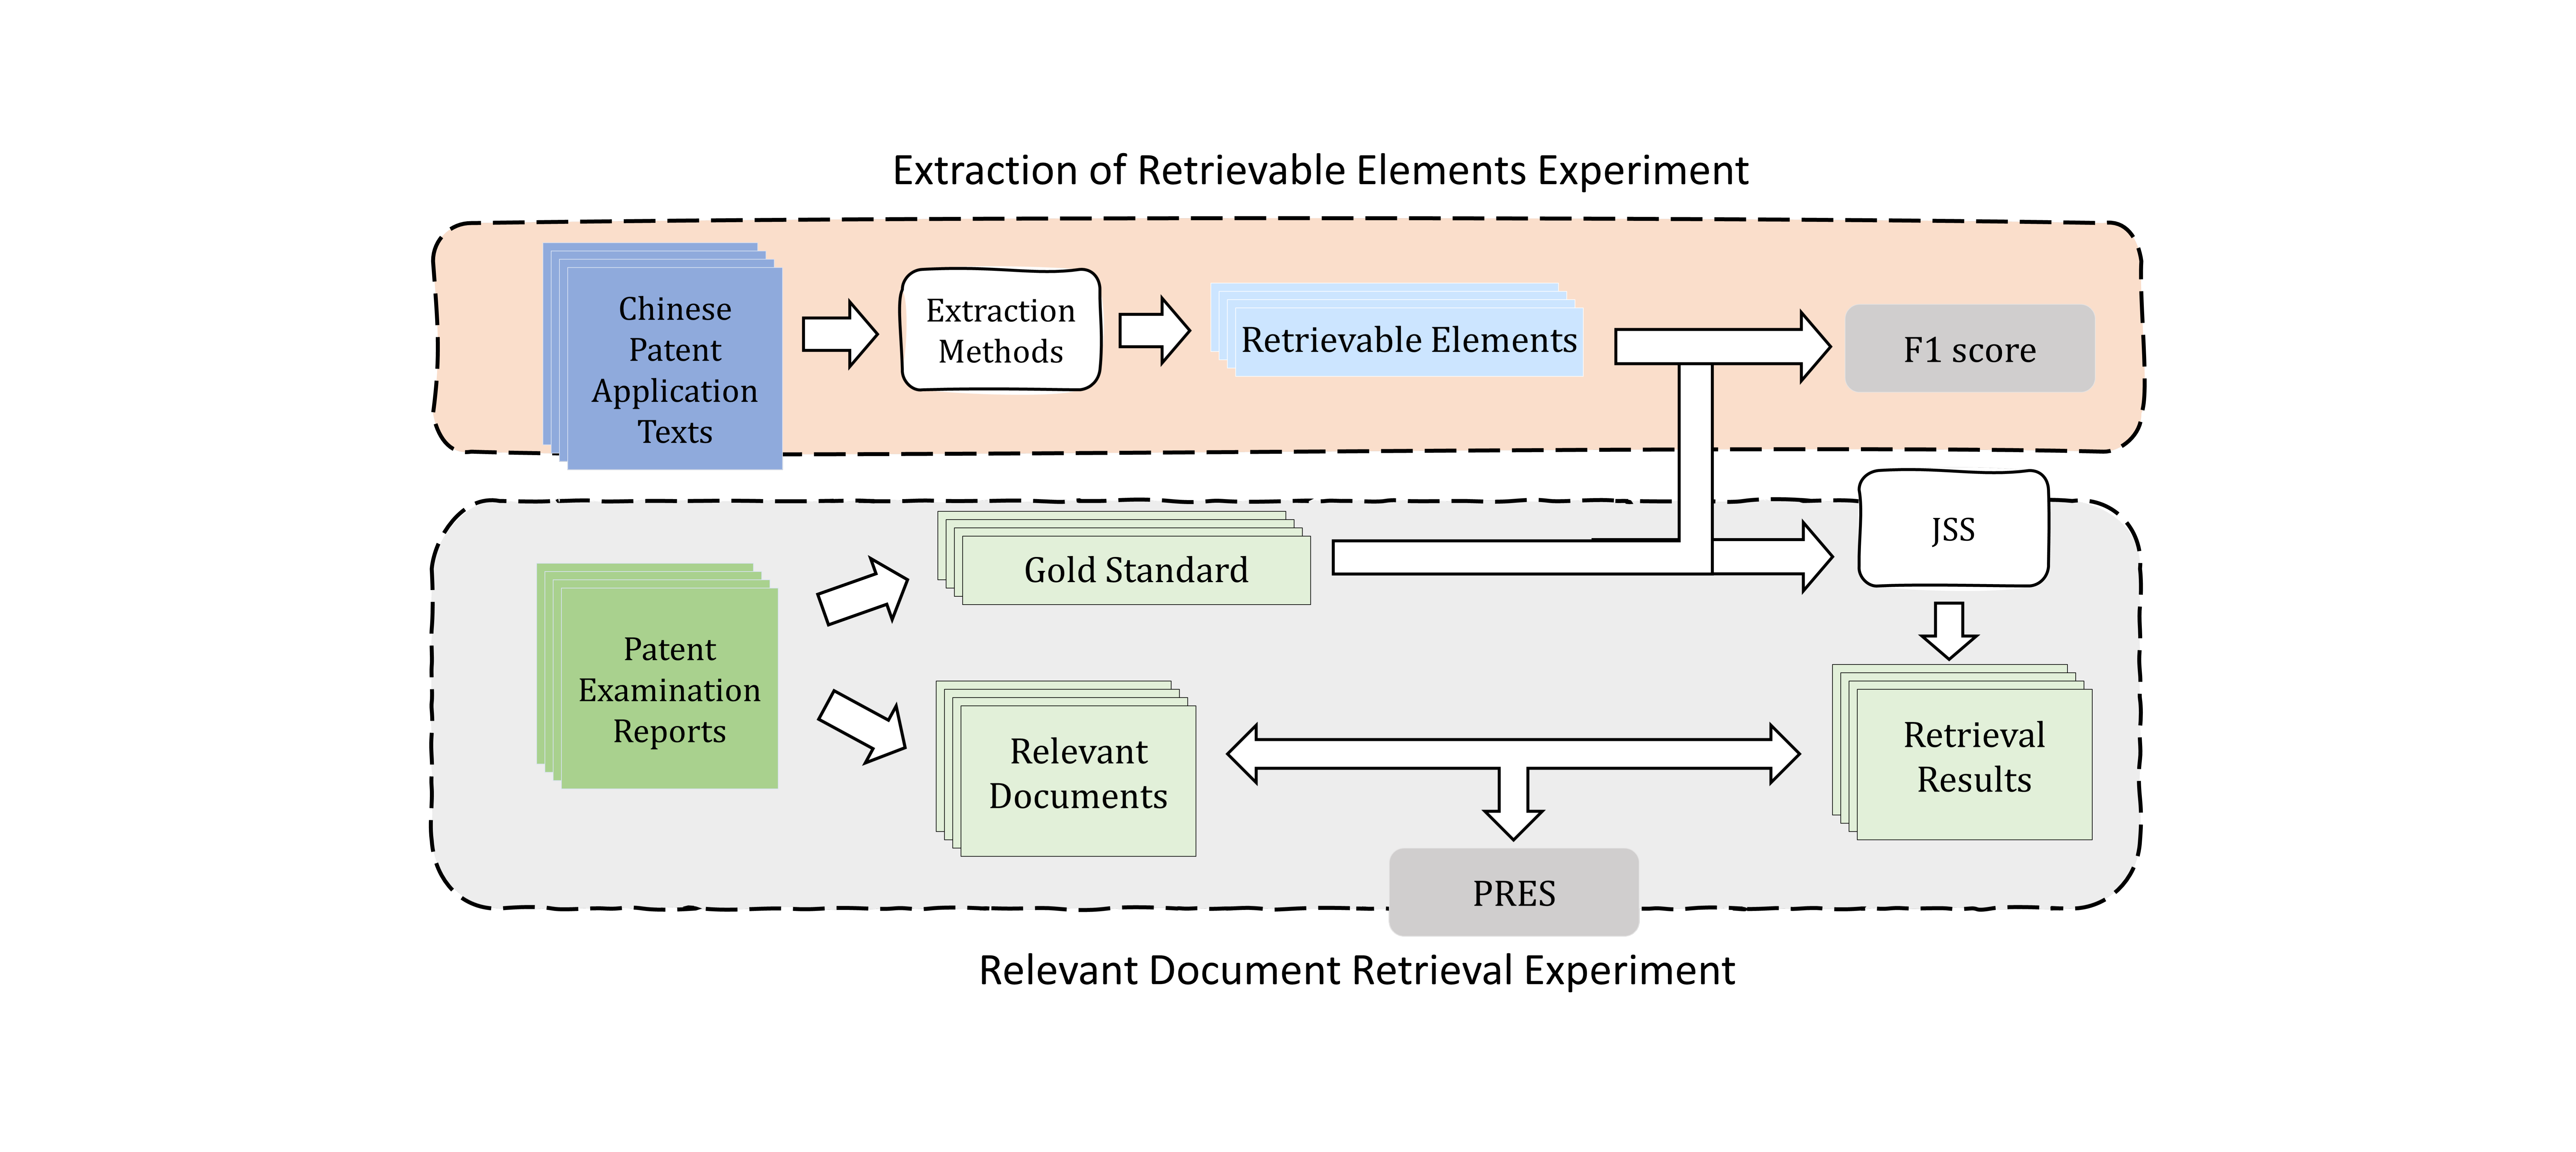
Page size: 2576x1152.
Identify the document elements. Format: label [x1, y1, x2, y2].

picture [429, 128, 2147, 1024]
